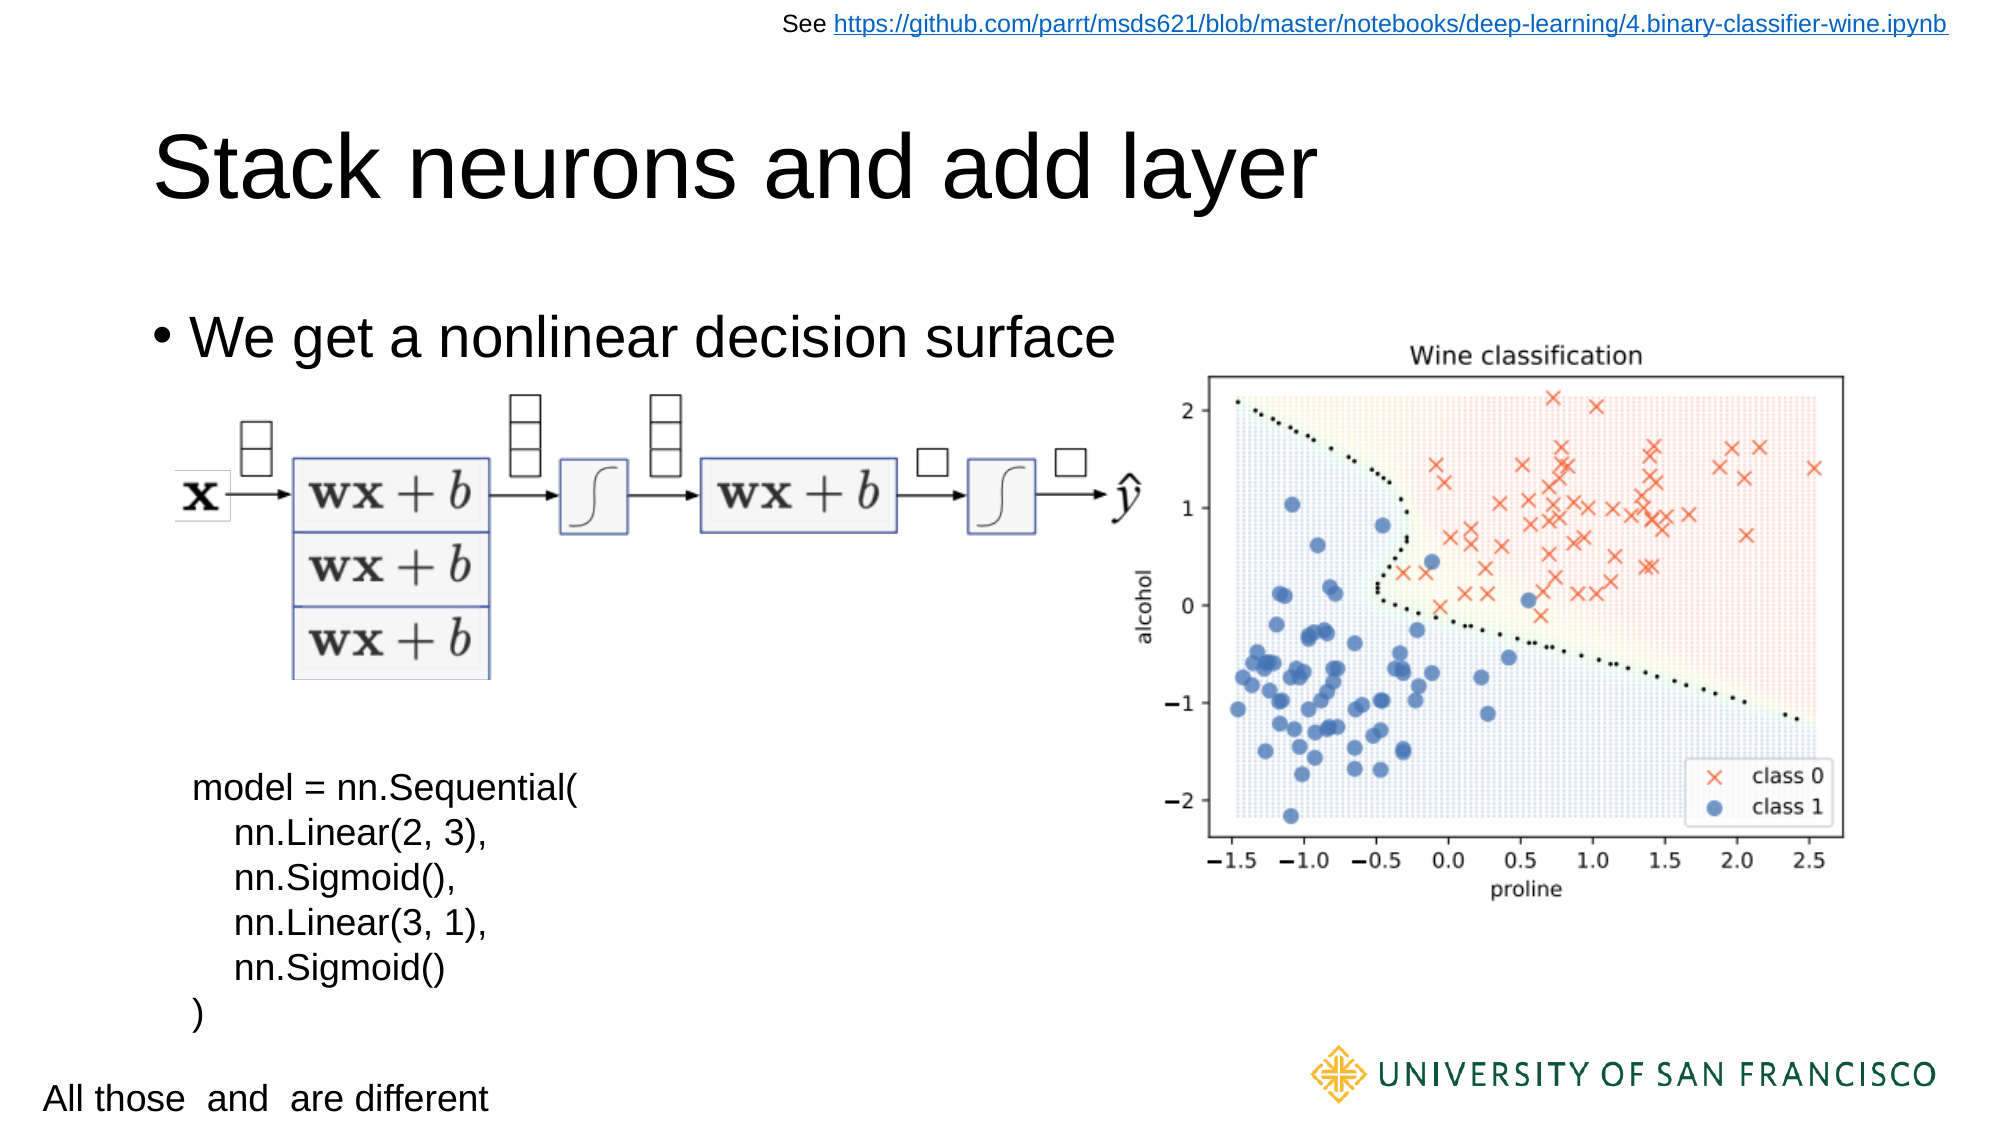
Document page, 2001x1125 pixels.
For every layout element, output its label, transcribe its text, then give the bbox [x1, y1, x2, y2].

title Stack neurons and add layer [137, 59, 1863, 278]
picture [174, 321, 1863, 922]
list We get a nonlinear decision surface [137, 299, 1863, 1014]
text_box See https://github.com/parrt/msds621/blob/master/notebooks/deep-learning/4.binary-classifier-wine.ipynb [767, 0, 1972, 45]
text_box model = nn.Sequential( nn.Linear(2, 3), nn.Sigmoid(), nn.Linear(3, 1), nn.Sigmoid() ) [177, 755, 593, 1041]
